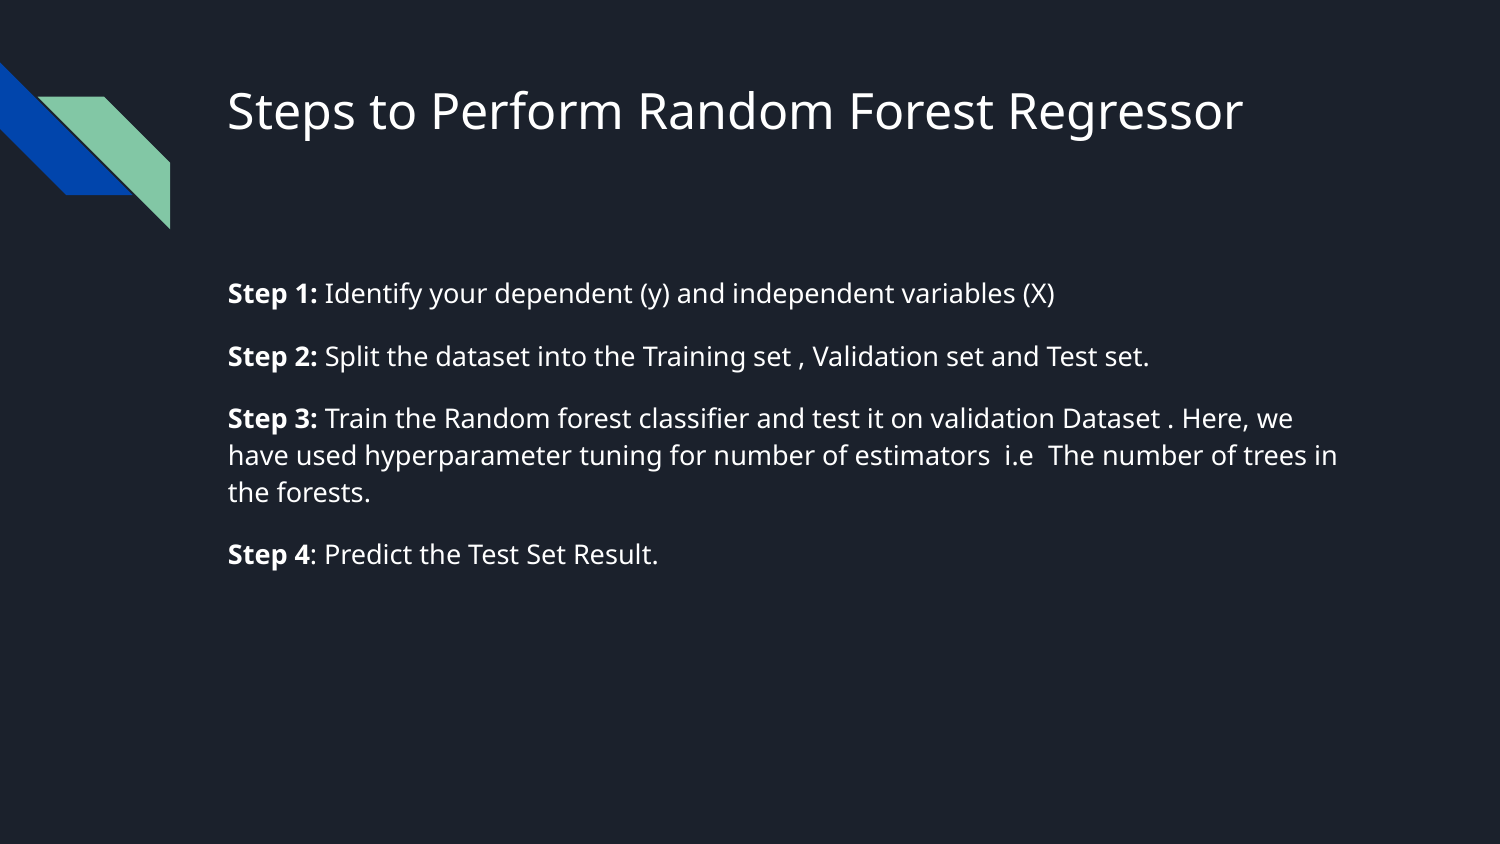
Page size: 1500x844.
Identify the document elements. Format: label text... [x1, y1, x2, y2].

list Step 1: Identify your dependent (y) and independent variables (X) Step 2: Split the dataset into the Training set , Validation set and Test set. Step 3: Train the Random forest classifier and test it on validation Dataset . Here, we have used hyperparameter tuning for number of estimators i.e The number of trees in the forests. Step 4: Predict the Test Set Result. [212, 257, 1368, 735]
title Steps to Perform Random Forest Regressor [212, 64, 1368, 215]
